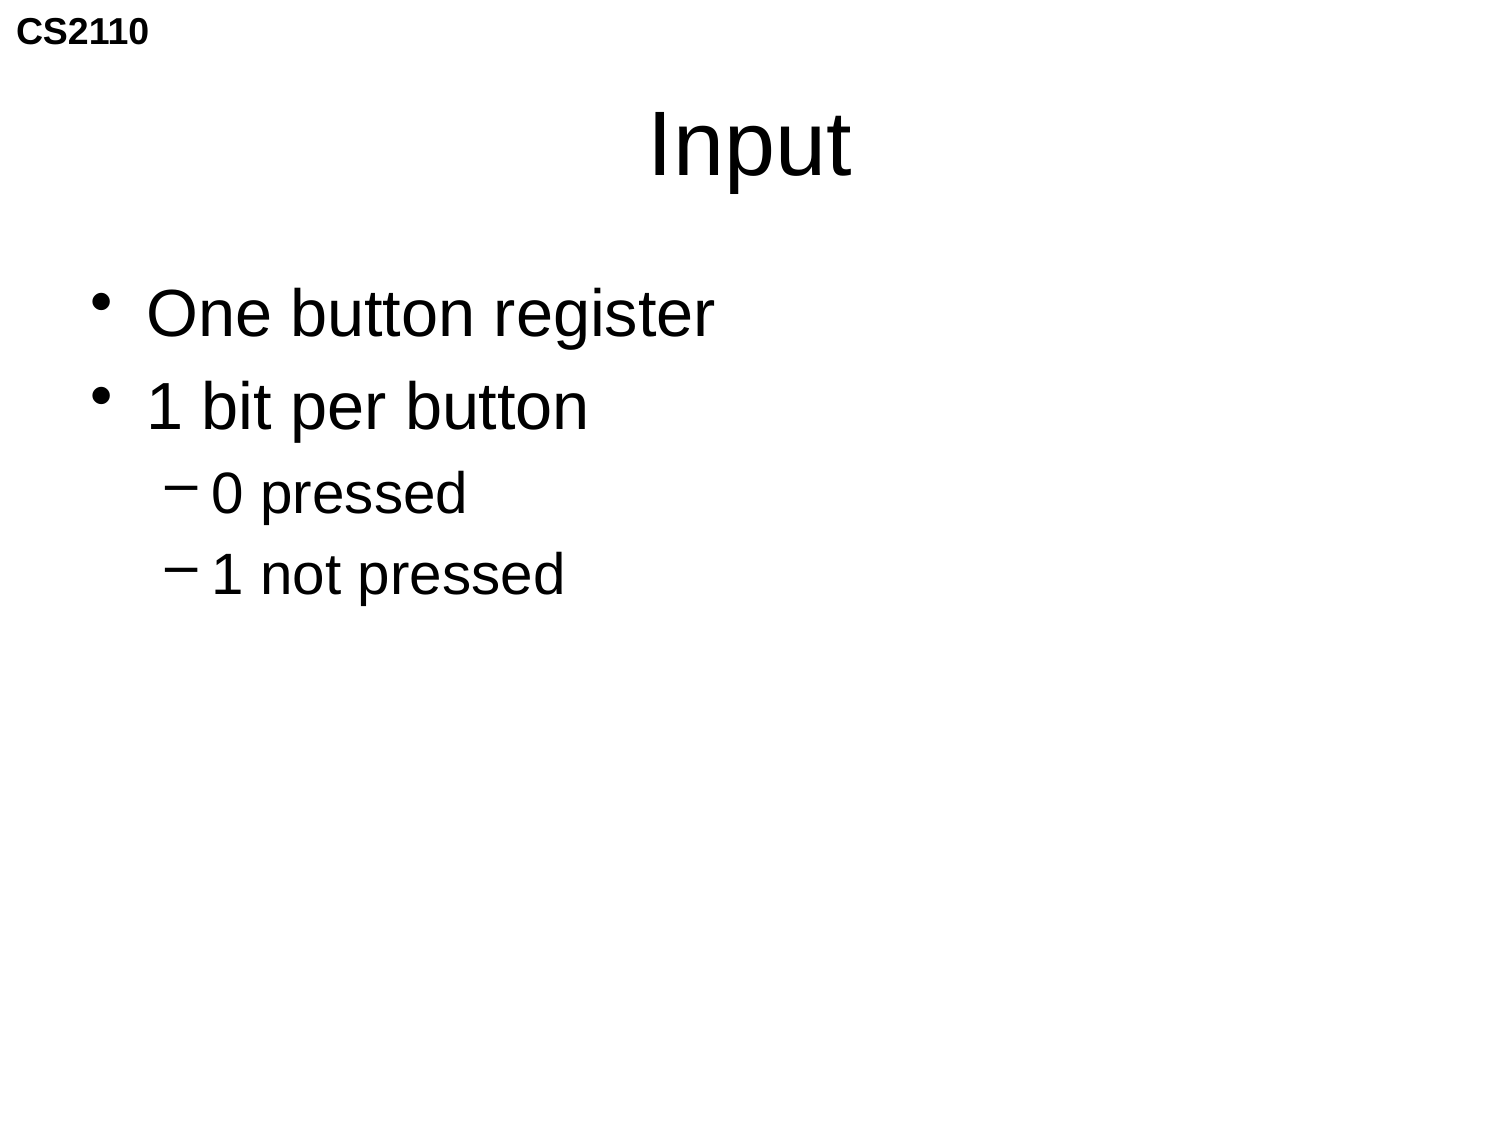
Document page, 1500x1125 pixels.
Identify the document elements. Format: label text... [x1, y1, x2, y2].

list One button register 1 bit per button 0 pressed 1 not pressed [75, 262, 1425, 1100]
title Input [75, 45, 1425, 233]
